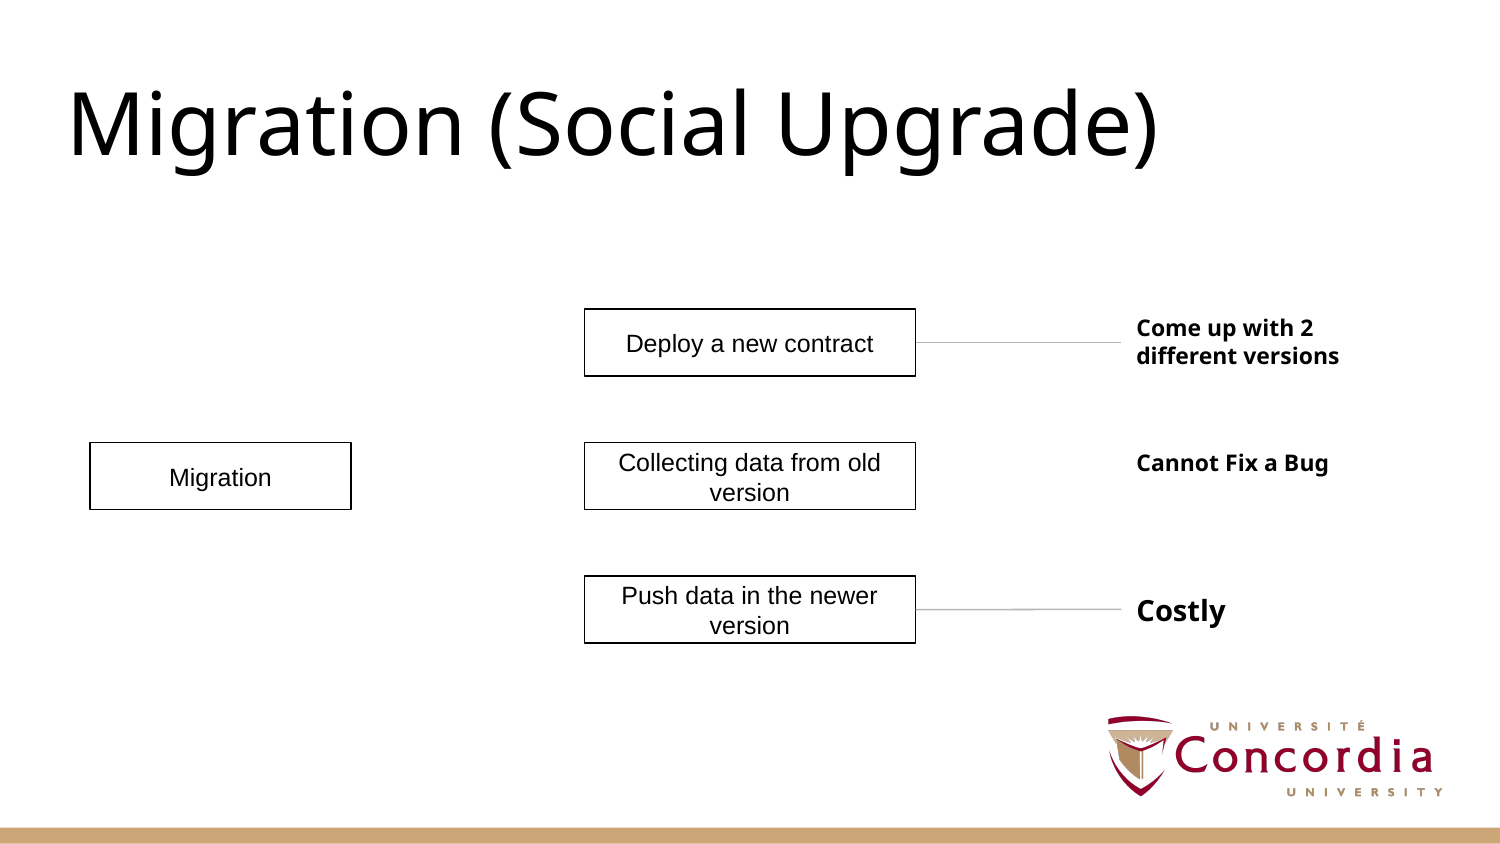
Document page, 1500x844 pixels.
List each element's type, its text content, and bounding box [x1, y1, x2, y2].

title Migration (Social Upgrade) [51, 51, 1449, 189]
text_box Come up with 2 different versions [1121, 298, 1383, 384]
text_box Migration [90, 442, 352, 510]
text_box Push data in the newer version [584, 576, 916, 644]
text_box Deploy a new contract [584, 308, 916, 376]
text_box Cannot Fix a Bug [1121, 434, 1354, 490]
picture [1108, 715, 1464, 798]
text_box Costly [1121, 576, 1244, 642]
text_box Collecting data from old version [584, 442, 916, 510]
